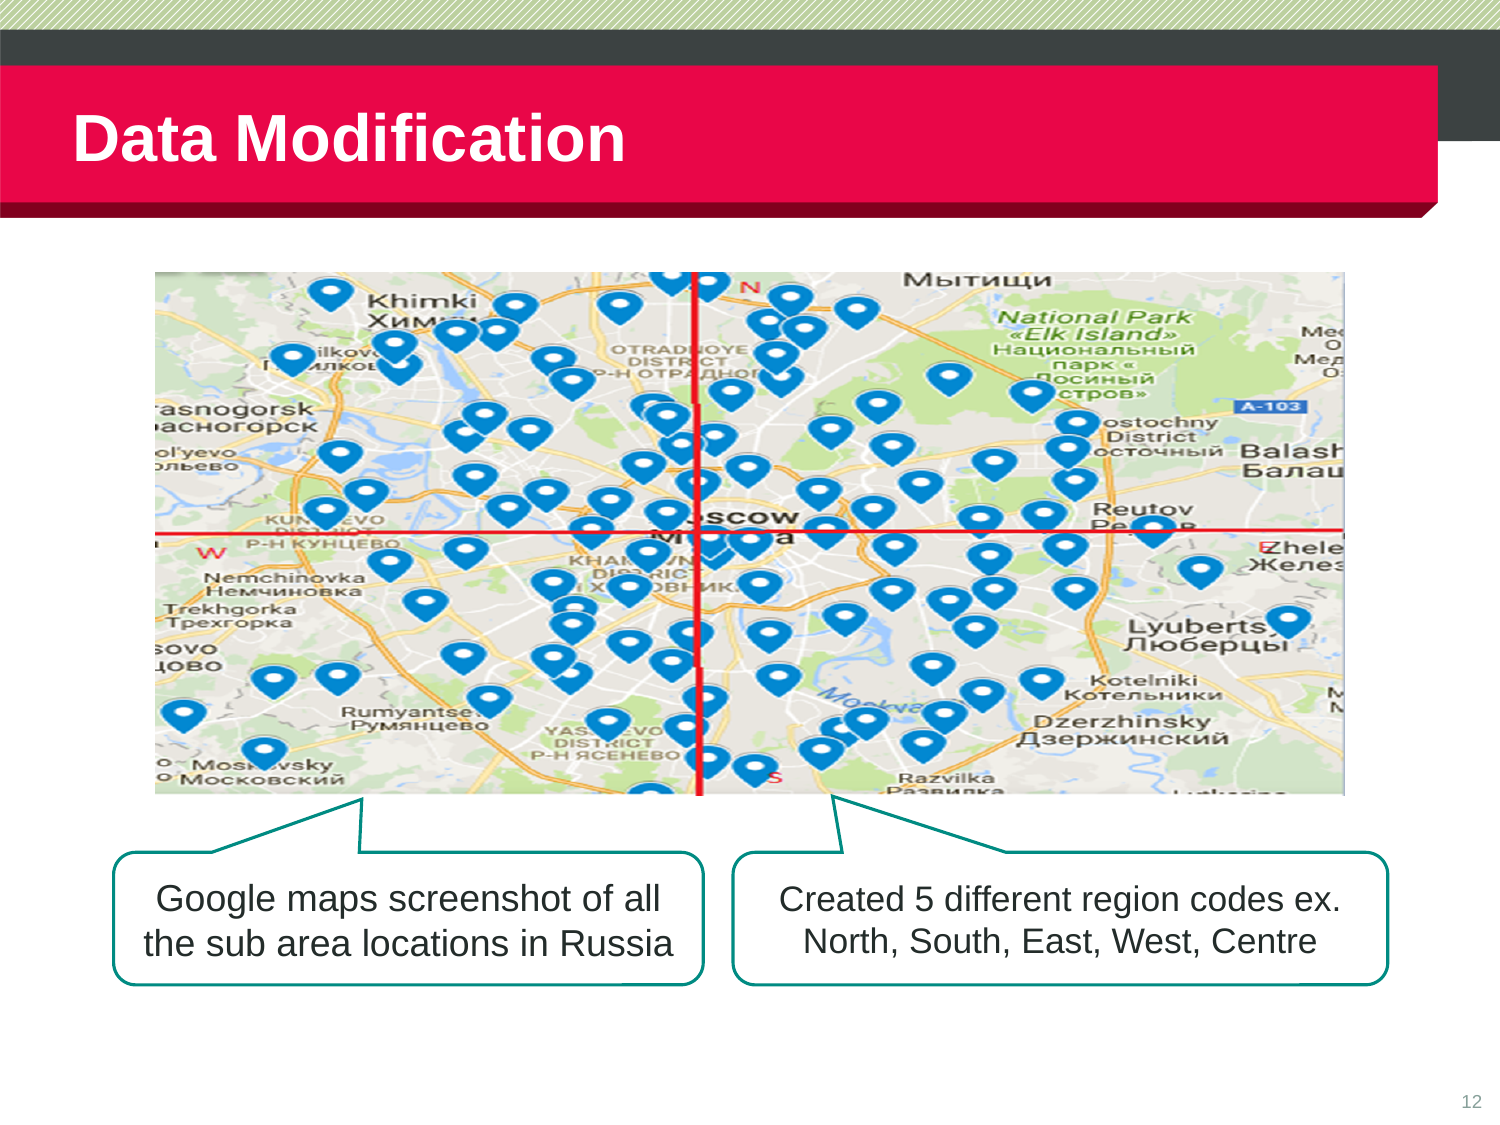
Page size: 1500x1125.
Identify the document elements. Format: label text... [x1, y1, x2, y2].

text_box Google maps screenshot of all the sub area locations in Russia [113, 804, 704, 985]
text_box Created 5 different region codes ex. North, South, East, West, Centre [733, 804, 1388, 985]
picture [154, 272, 1346, 796]
picture [0, 0, 1500, 218]
text_box 12 [1407, 1059, 1483, 1120]
title Data Modification [57, 67, 1438, 202]
